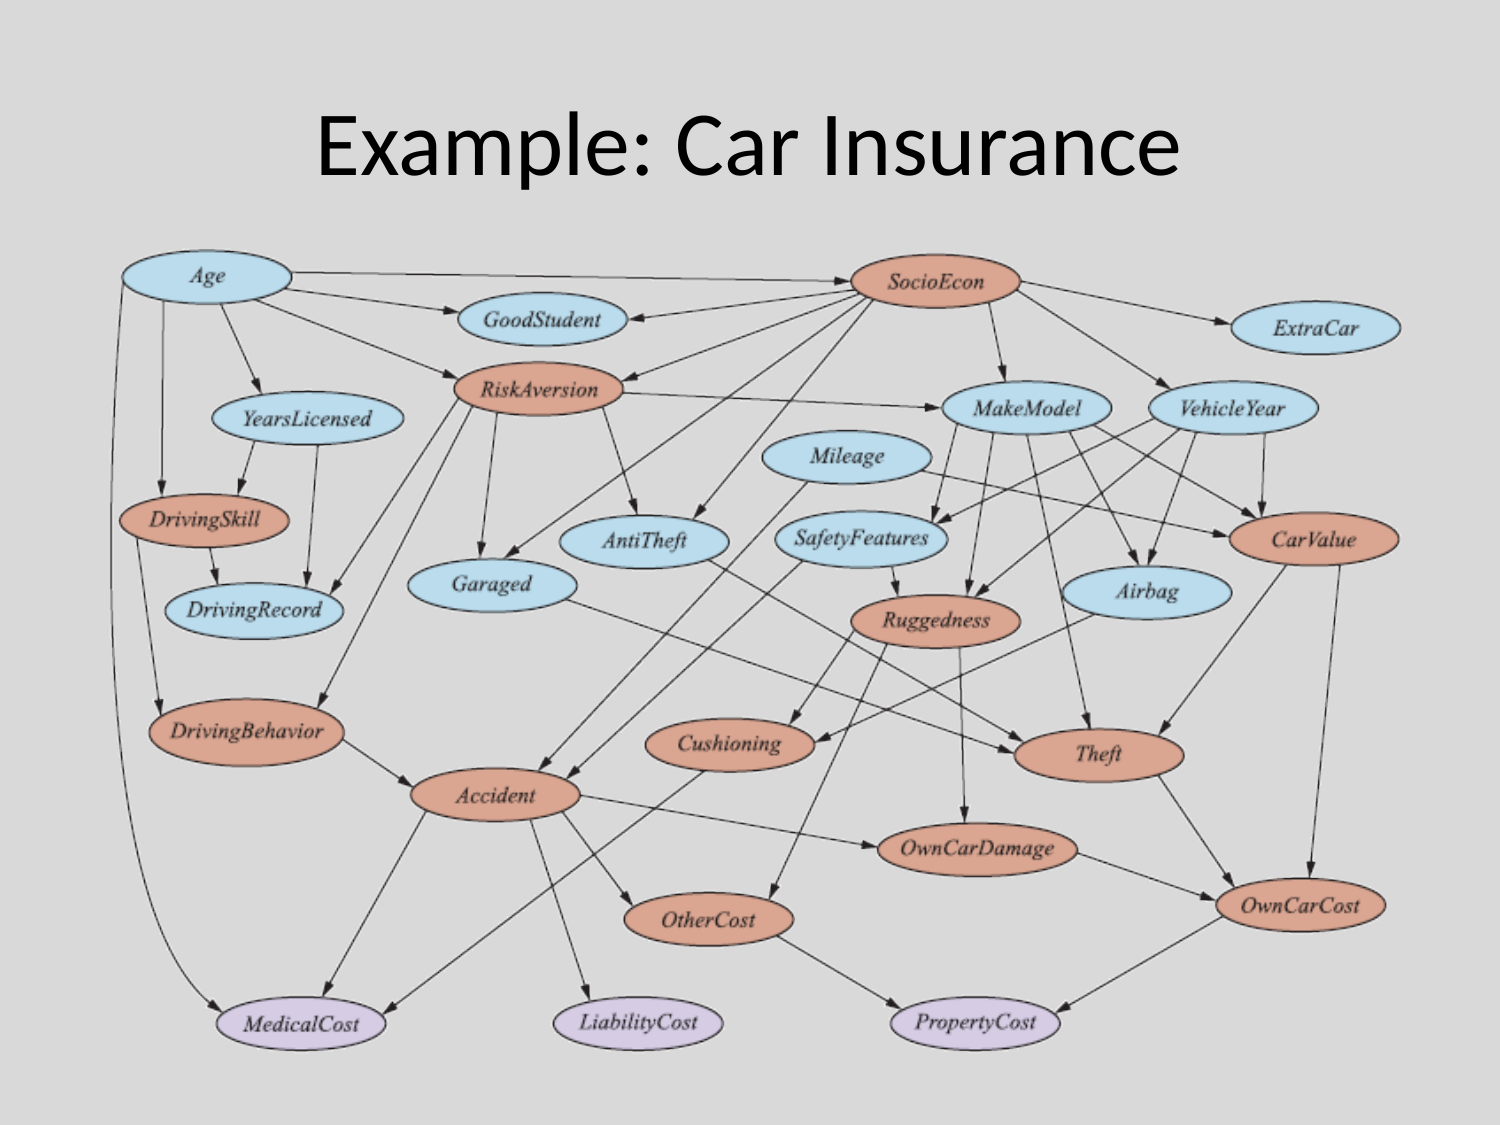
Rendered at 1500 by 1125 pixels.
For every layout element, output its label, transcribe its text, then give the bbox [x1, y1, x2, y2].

title Example: Car Insurance [75, 45, 1425, 228]
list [75, 228, 1442, 1088]
